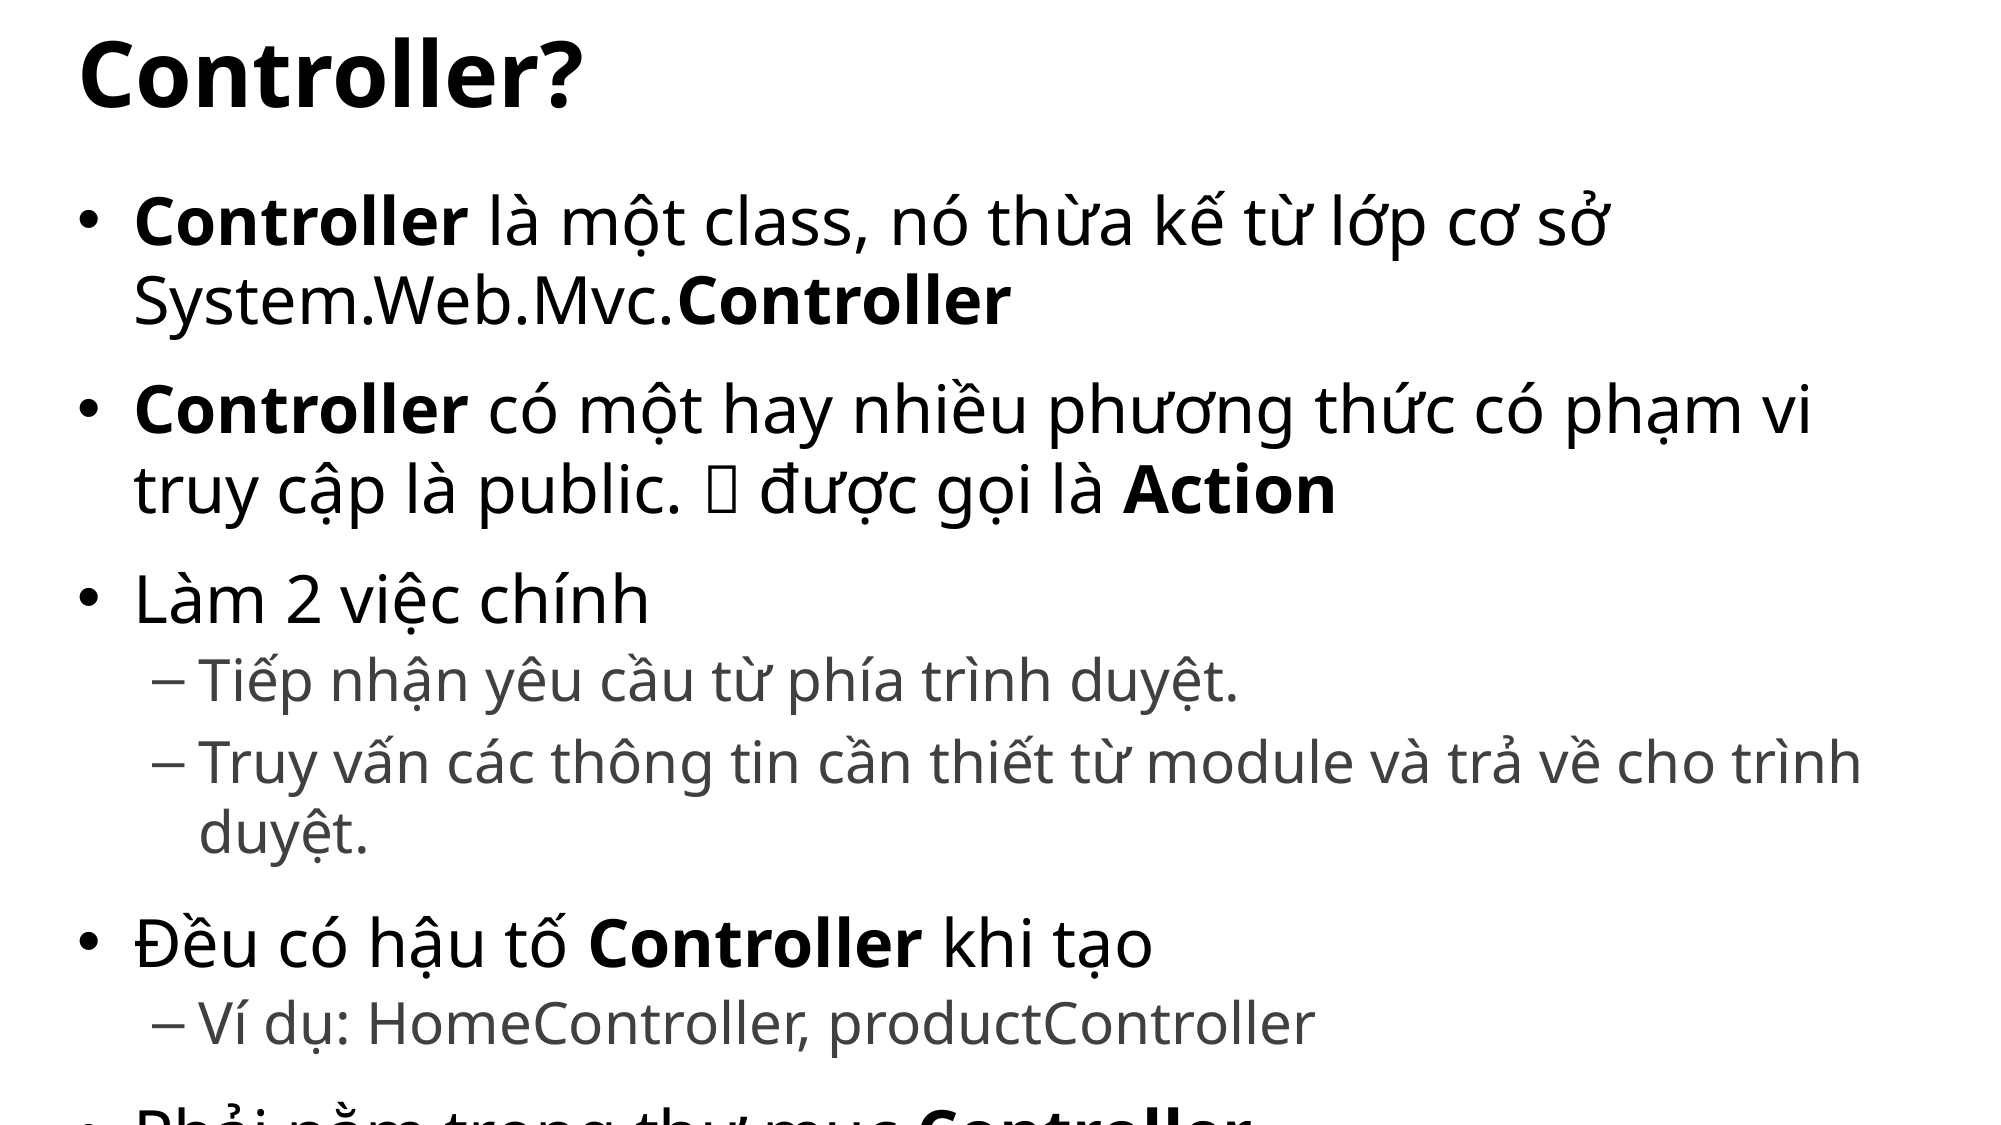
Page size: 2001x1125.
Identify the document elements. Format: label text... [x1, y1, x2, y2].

title Controller? [62, 29, 1953, 170]
list Controller là một class, nó thừa kế từ lớp cơ sở System.Web.Mvc.Controller Controller có một hay nhiều phương thức có phạm vi truy cập là public.  được gọi là Action Làm 2 việc chính Tiếp nhận yêu cầu từ phía trình duyệt. Truy vấn các thông tin cần thiết từ module và trả về cho trình duyệt. Đều có hậu tố Controller khi tạo Ví dụ: HomeController, productController Phải nằm trong thư mục Controller [62, 170, 1953, 1096]
